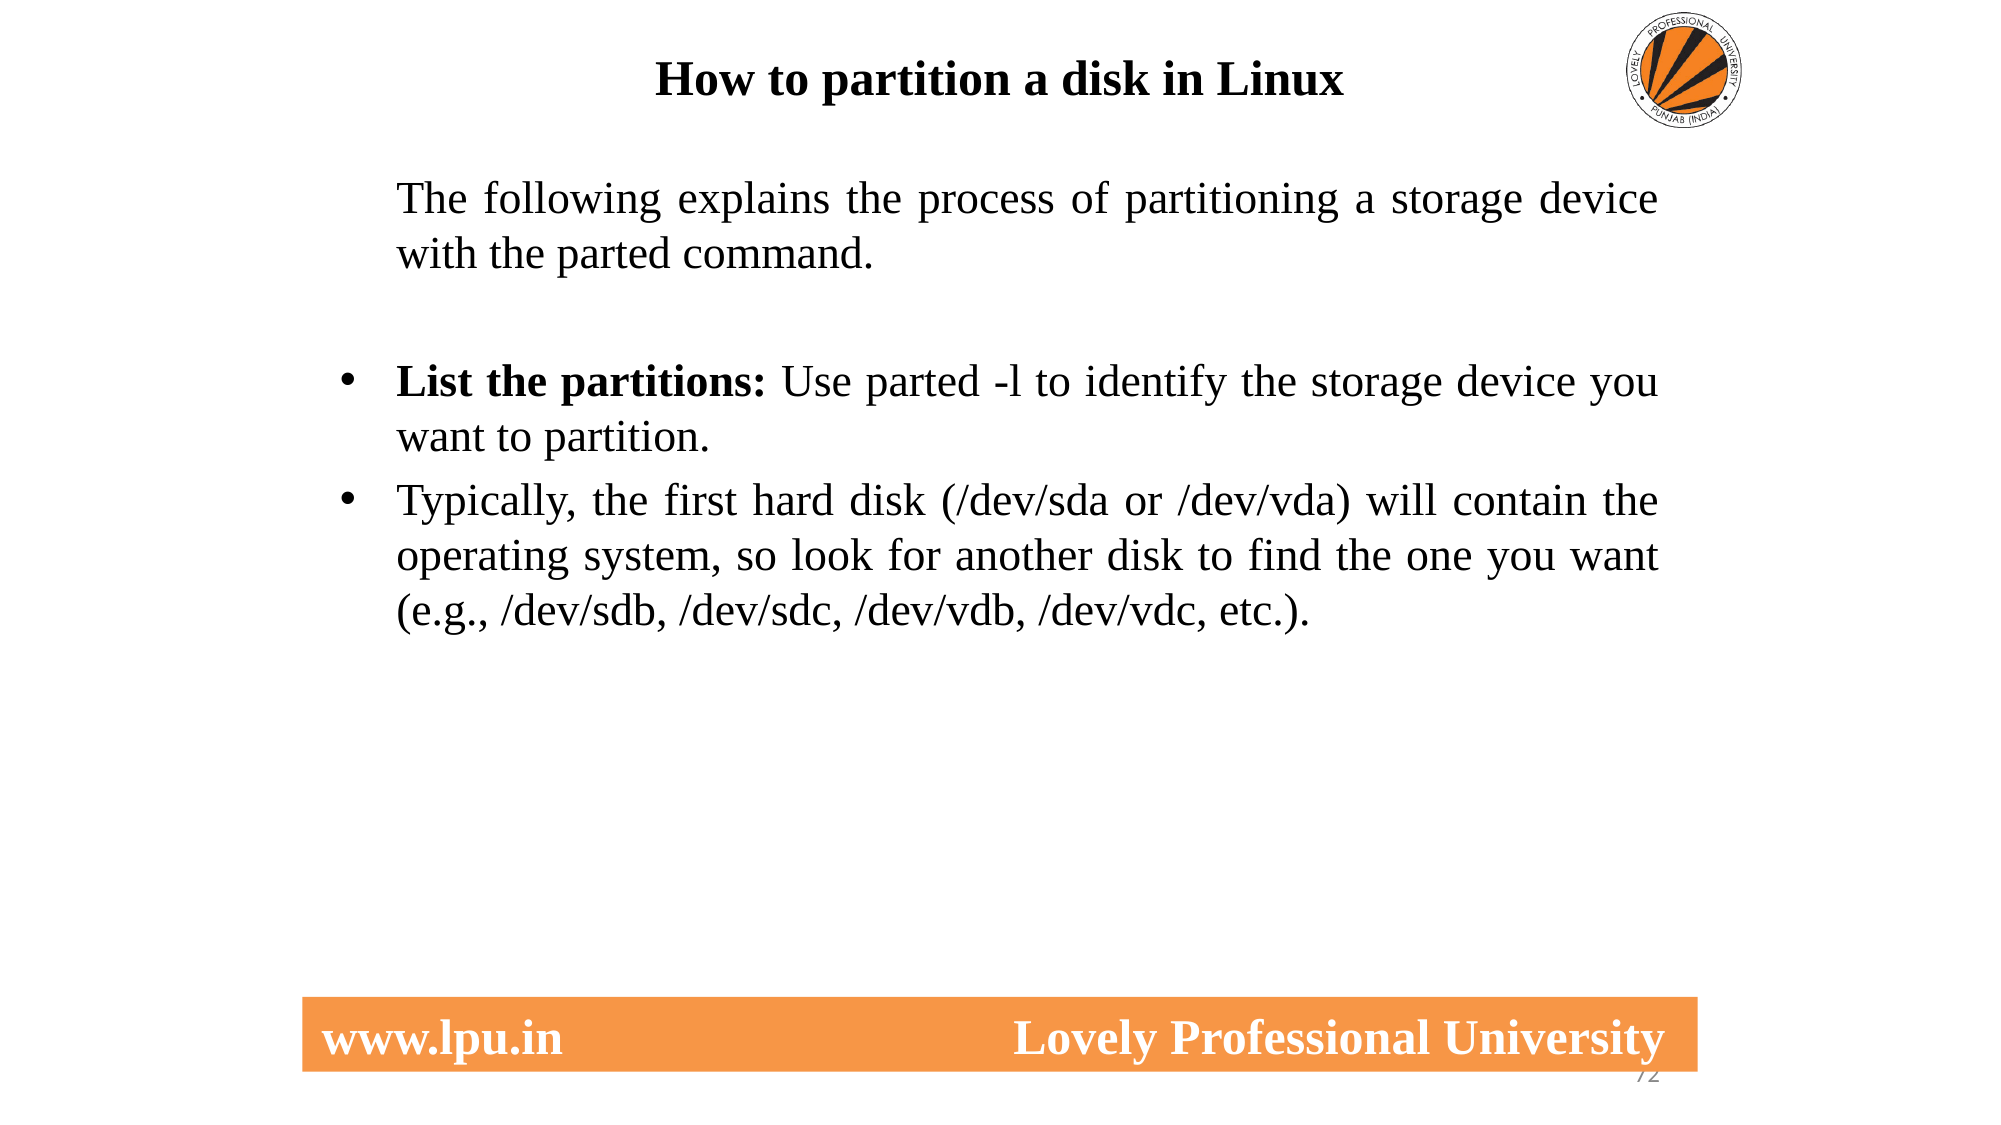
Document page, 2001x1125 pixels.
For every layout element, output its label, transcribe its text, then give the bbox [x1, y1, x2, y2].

list The following explains the process of partitioning a storage device with the parted command. List the partitions: Use parted -l to identify the storage device you want to partition. Typically, the first hard disk (/dev/sda or /dev/vda) will contain the operating system, so look for another disk to find the one you want (e.g., /dev/sdb, /dev/sdc, /dev/vdb, /dev/vdc, etc.). [324, 160, 1675, 996]
text_box www.lpu.in Lovely Professional University [302, 996, 1698, 1072]
picture [1625, 11, 1742, 128]
text_box 72 [1325, 1072, 1675, 1103]
title How to partition a disk in Linux [324, 45, 1675, 160]
